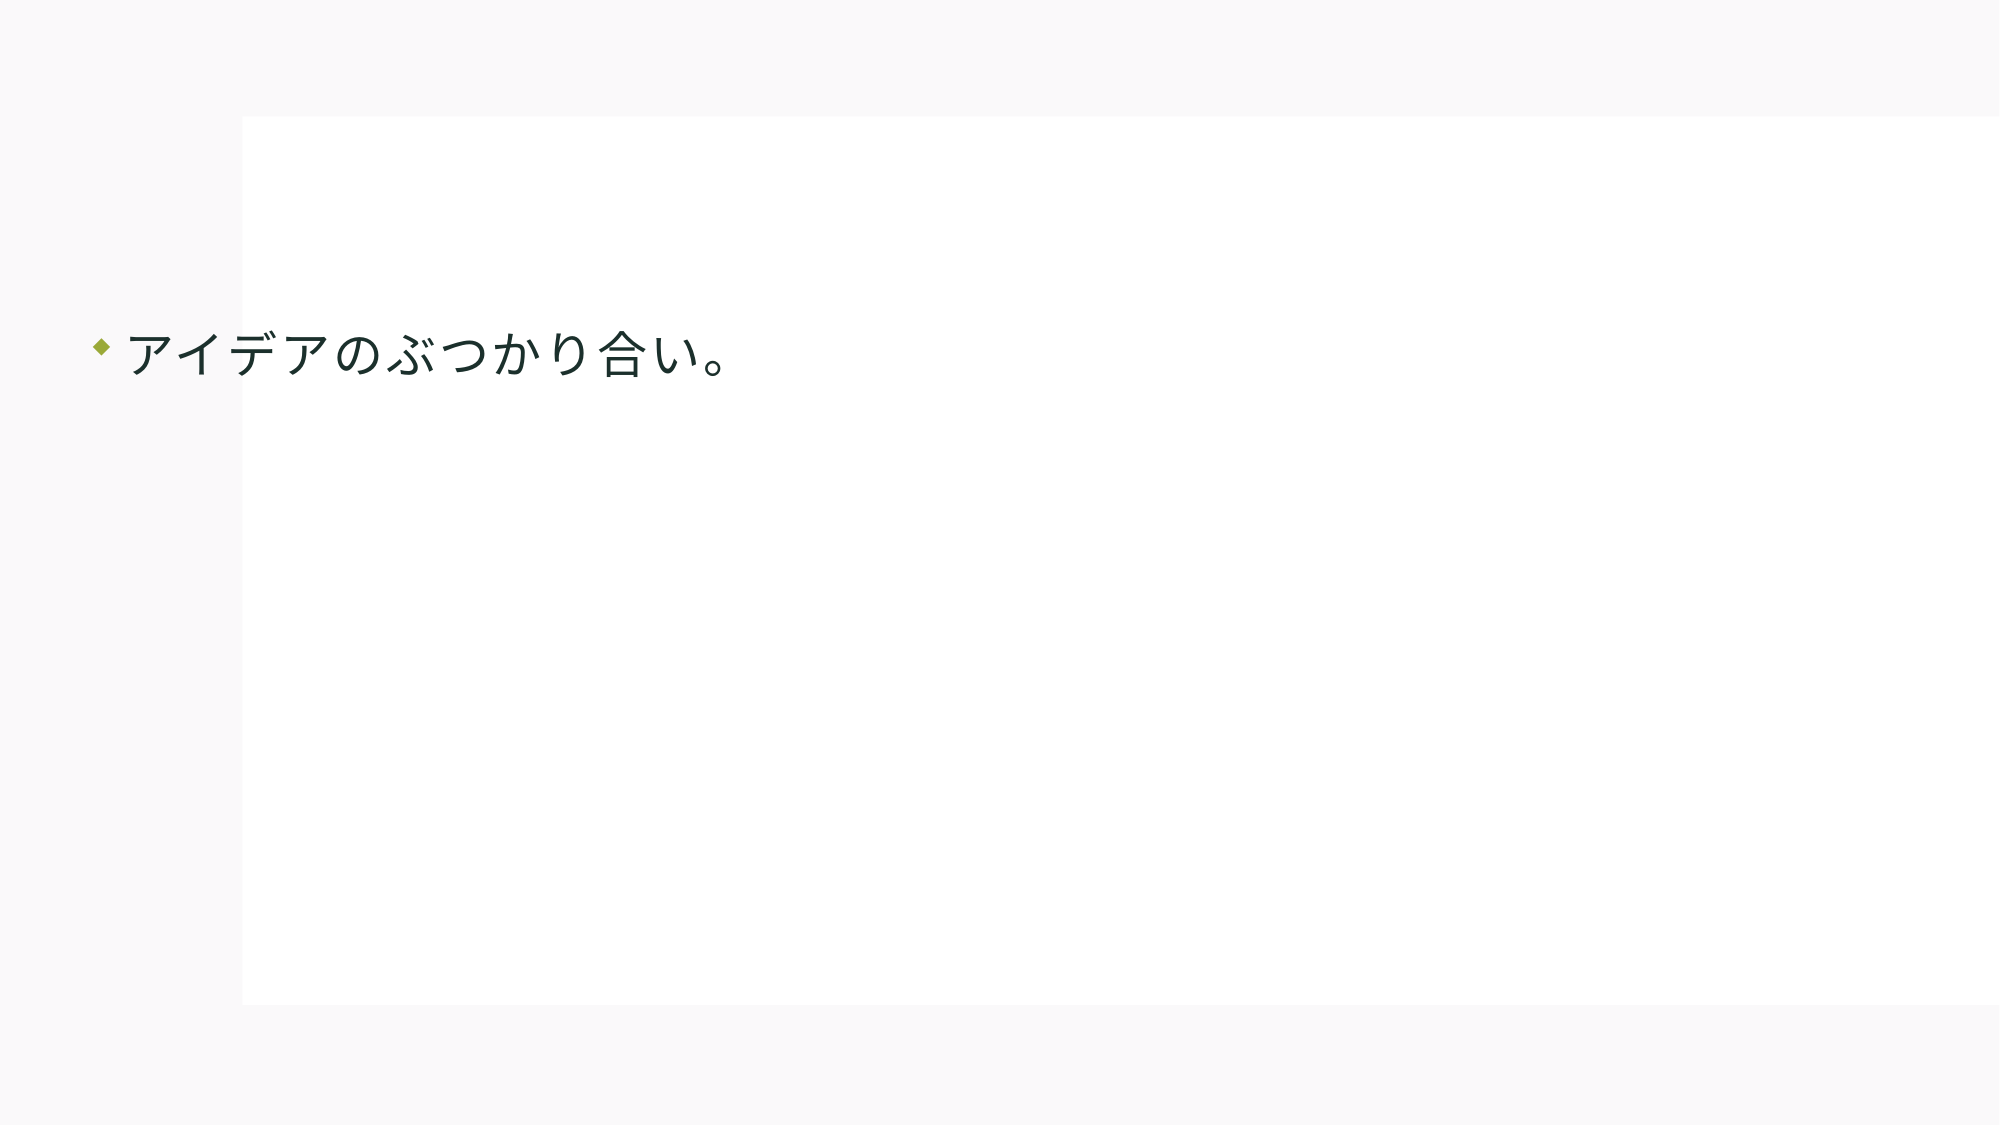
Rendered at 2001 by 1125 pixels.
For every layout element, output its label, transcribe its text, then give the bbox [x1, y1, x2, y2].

list アイデアのぶつかり合い。 [68, 299, 1799, 990]
